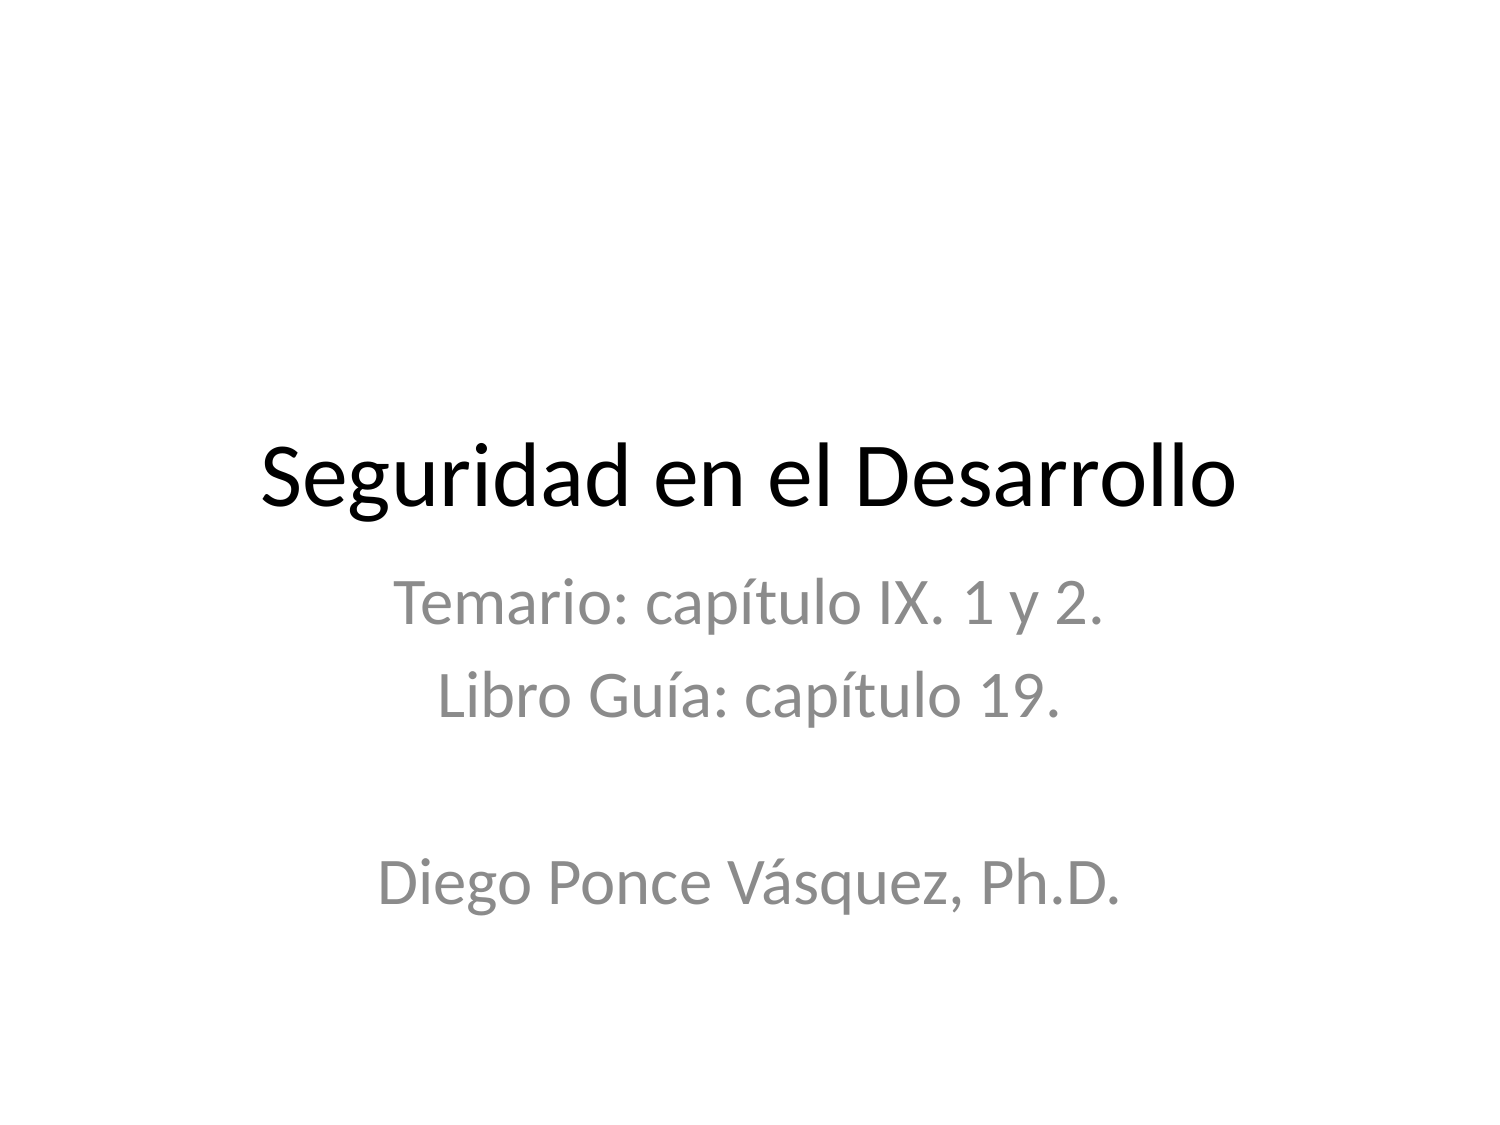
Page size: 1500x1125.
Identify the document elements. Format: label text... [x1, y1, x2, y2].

title Seguridad en el Desarrollo [112, 349, 1388, 591]
subtitle Temario: capítulo IX. 1 y 2. Libro Guía: capítulo 19. Diego Ponce Vásquez, Ph.D. [225, 549, 1275, 950]
